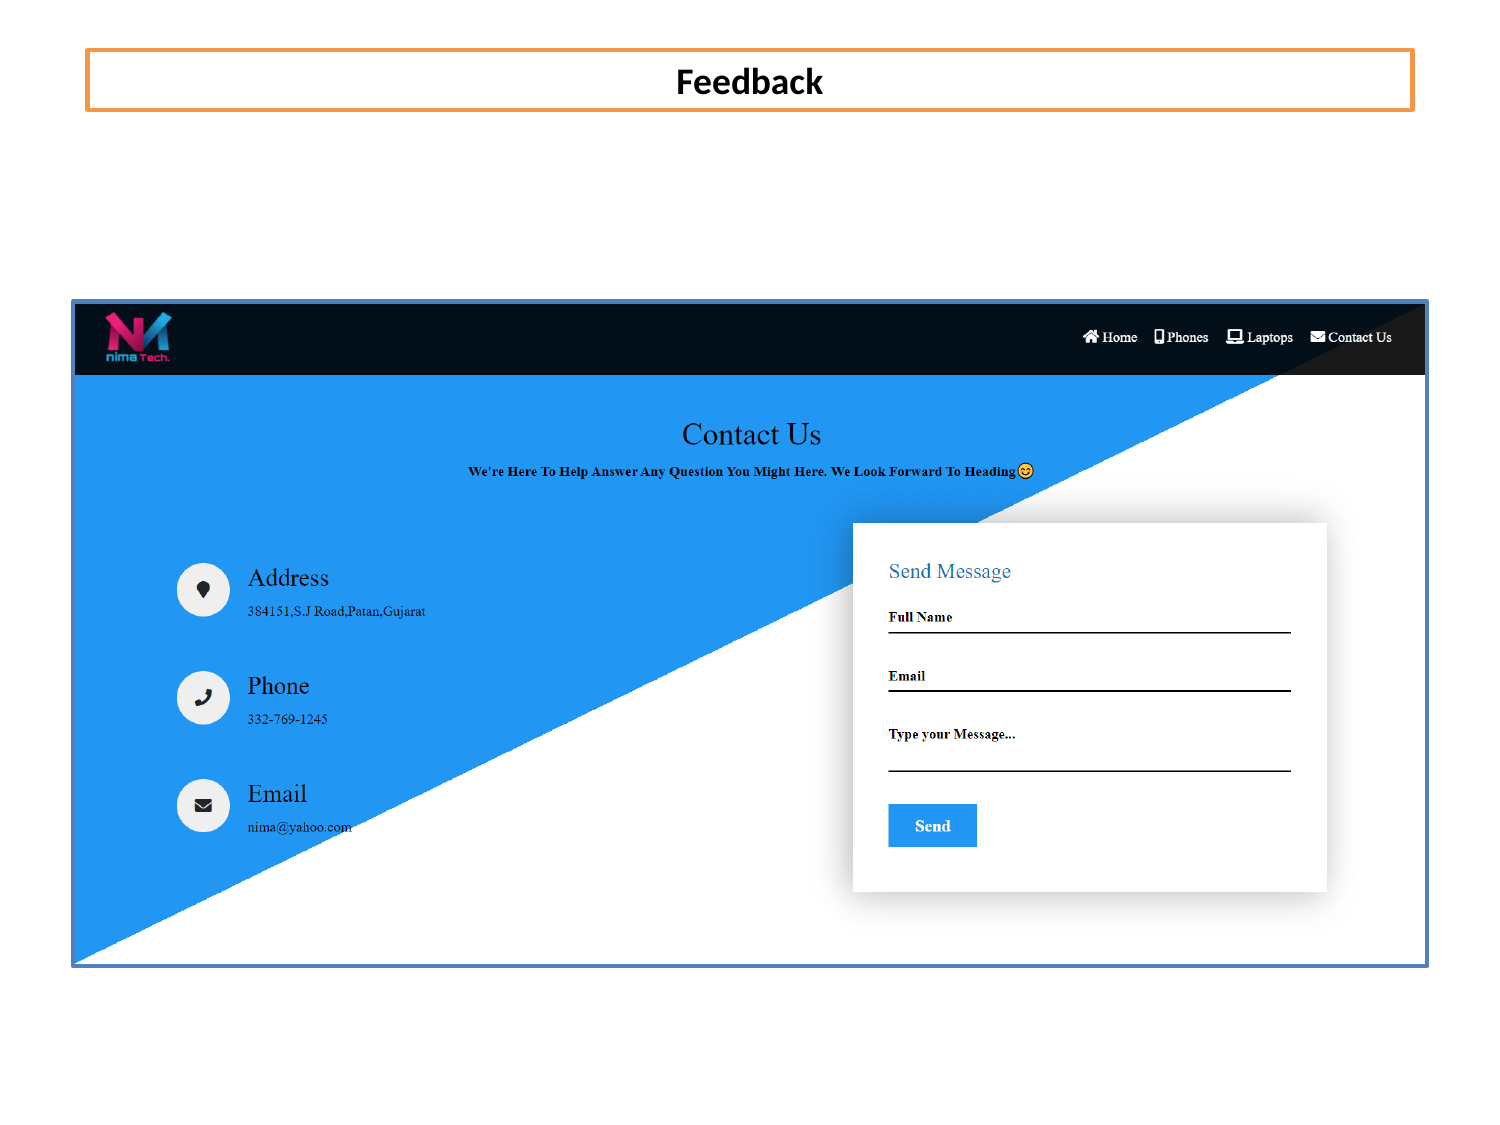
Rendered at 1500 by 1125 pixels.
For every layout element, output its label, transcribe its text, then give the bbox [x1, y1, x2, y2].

text_box Feedback [85, 48, 1415, 112]
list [74, 303, 1426, 964]
